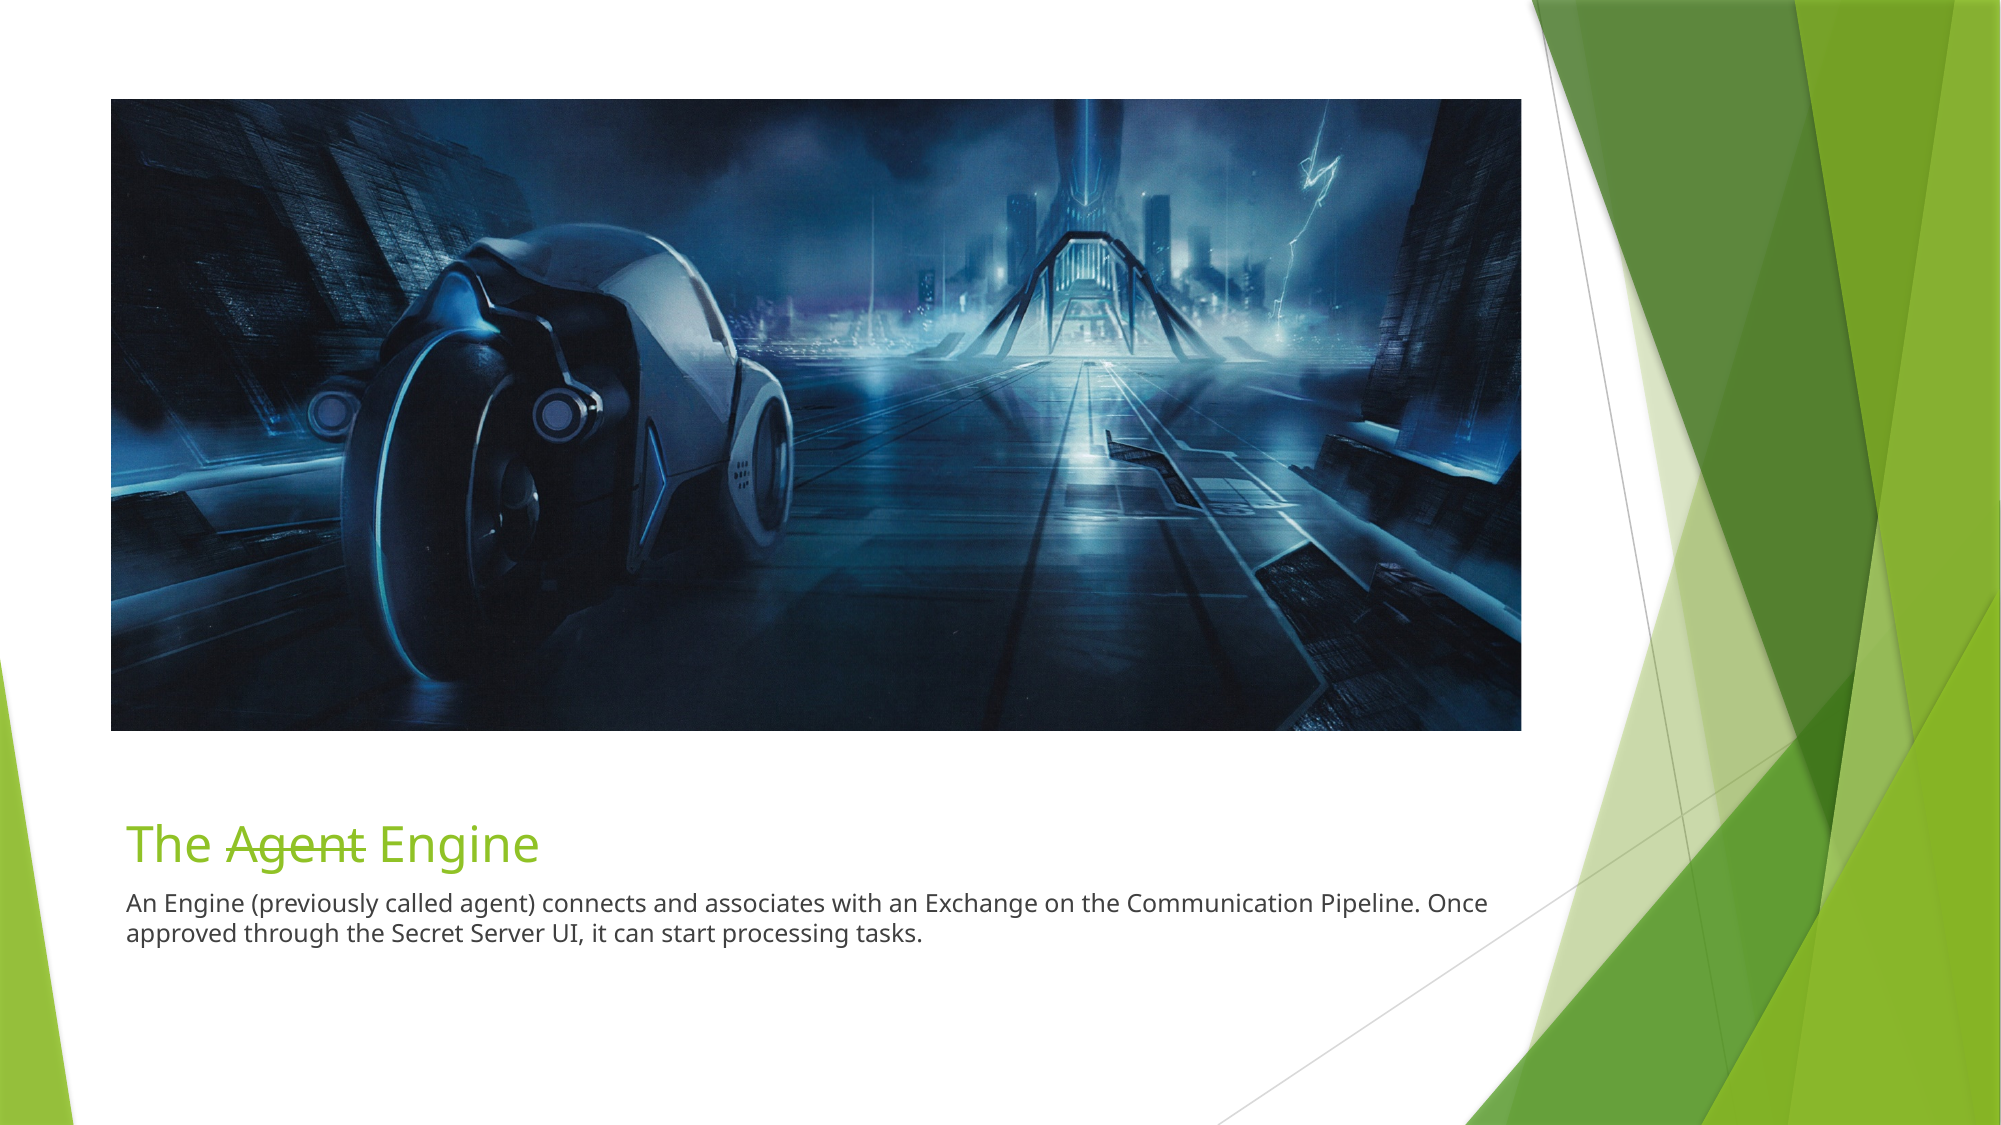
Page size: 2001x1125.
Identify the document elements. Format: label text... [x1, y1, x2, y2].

picture [110, 99, 1522, 732]
title The Agent Engine [111, 787, 1522, 880]
list An Engine (previously called agent) connects and associates with an Exchange on the Communication Pipeline. Once approved through the Secret Server UI, it can start processing tasks. [111, 880, 1522, 1029]
